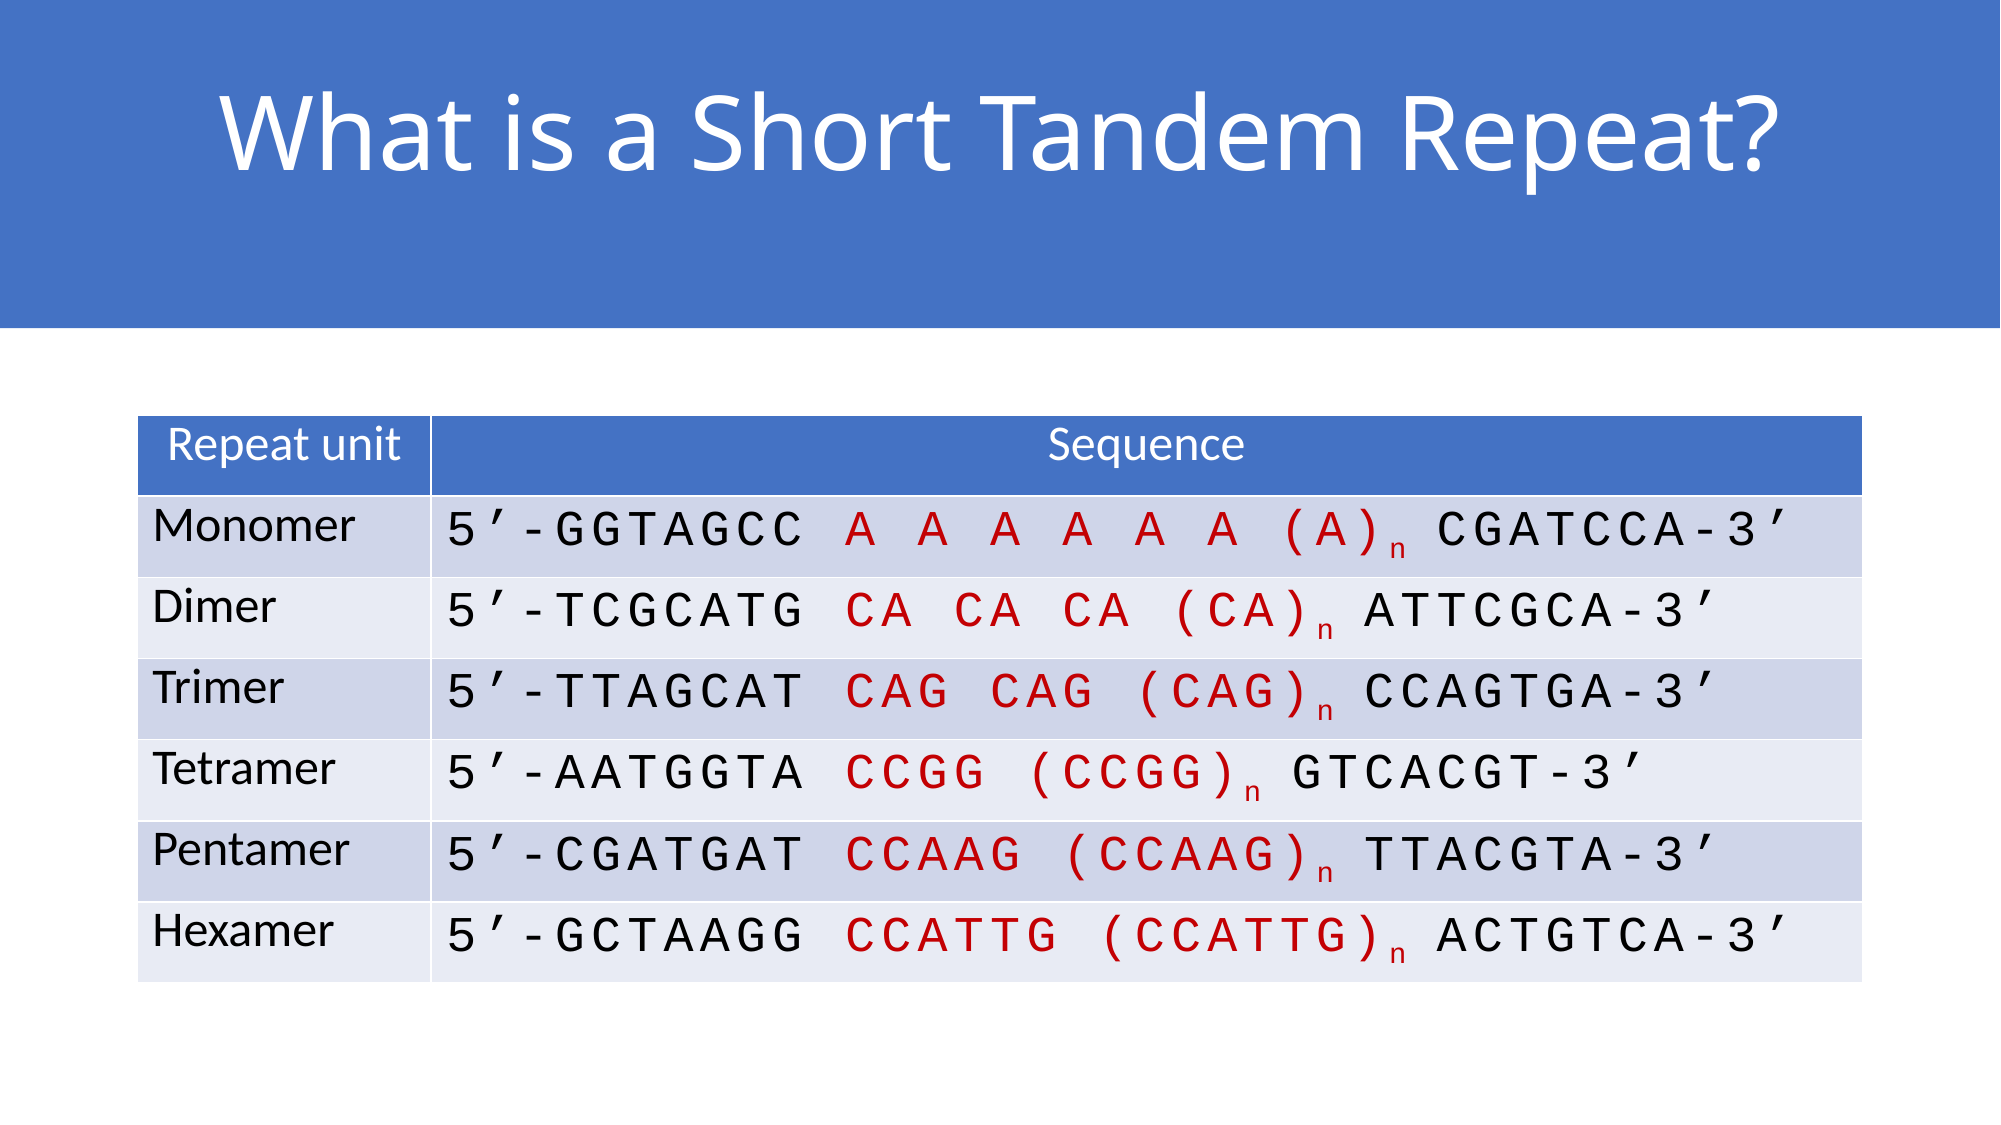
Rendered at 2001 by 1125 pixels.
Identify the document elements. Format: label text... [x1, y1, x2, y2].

title What is a Short Tandem Repeat? [137, 47, 1863, 201]
table_cell 5’-AATGGTA CCGG (CCGG)n GTCACGT-3’ [432, 740, 1862, 820]
table_cell 5’-GGTAGCC A A A A A A (A)n CGATCCA-3’ [432, 497, 1862, 577]
table_cell 5’-TCGCATG CA CA CA (CA)n ATTCGCA-3’ [432, 578, 1862, 658]
table_header Repeat unit [138, 416, 430, 495]
table_cell Monomer [138, 497, 430, 577]
table_cell Hexamer [138, 903, 430, 982]
table_cell Tetramer [138, 740, 430, 820]
table_cell Trimer [138, 659, 430, 739]
table_cell Pentamer [138, 822, 430, 901]
table_header Sequence [432, 416, 1862, 495]
text_box [0, 0, 2000, 329]
table_cell 5’-GCTAAGG CCATTG (CCATTG)n ACTGTCA-3’ [432, 903, 1862, 982]
table_cell 5’-TTAGCAT CAG CAG (CAG)n CCAGTGA-3’ [432, 659, 1862, 739]
table_cell 5’-CGATGAT CCAAG (CCAAG)n TTACGTA-3’ [432, 822, 1862, 901]
table_cell Dimer [138, 578, 430, 658]
